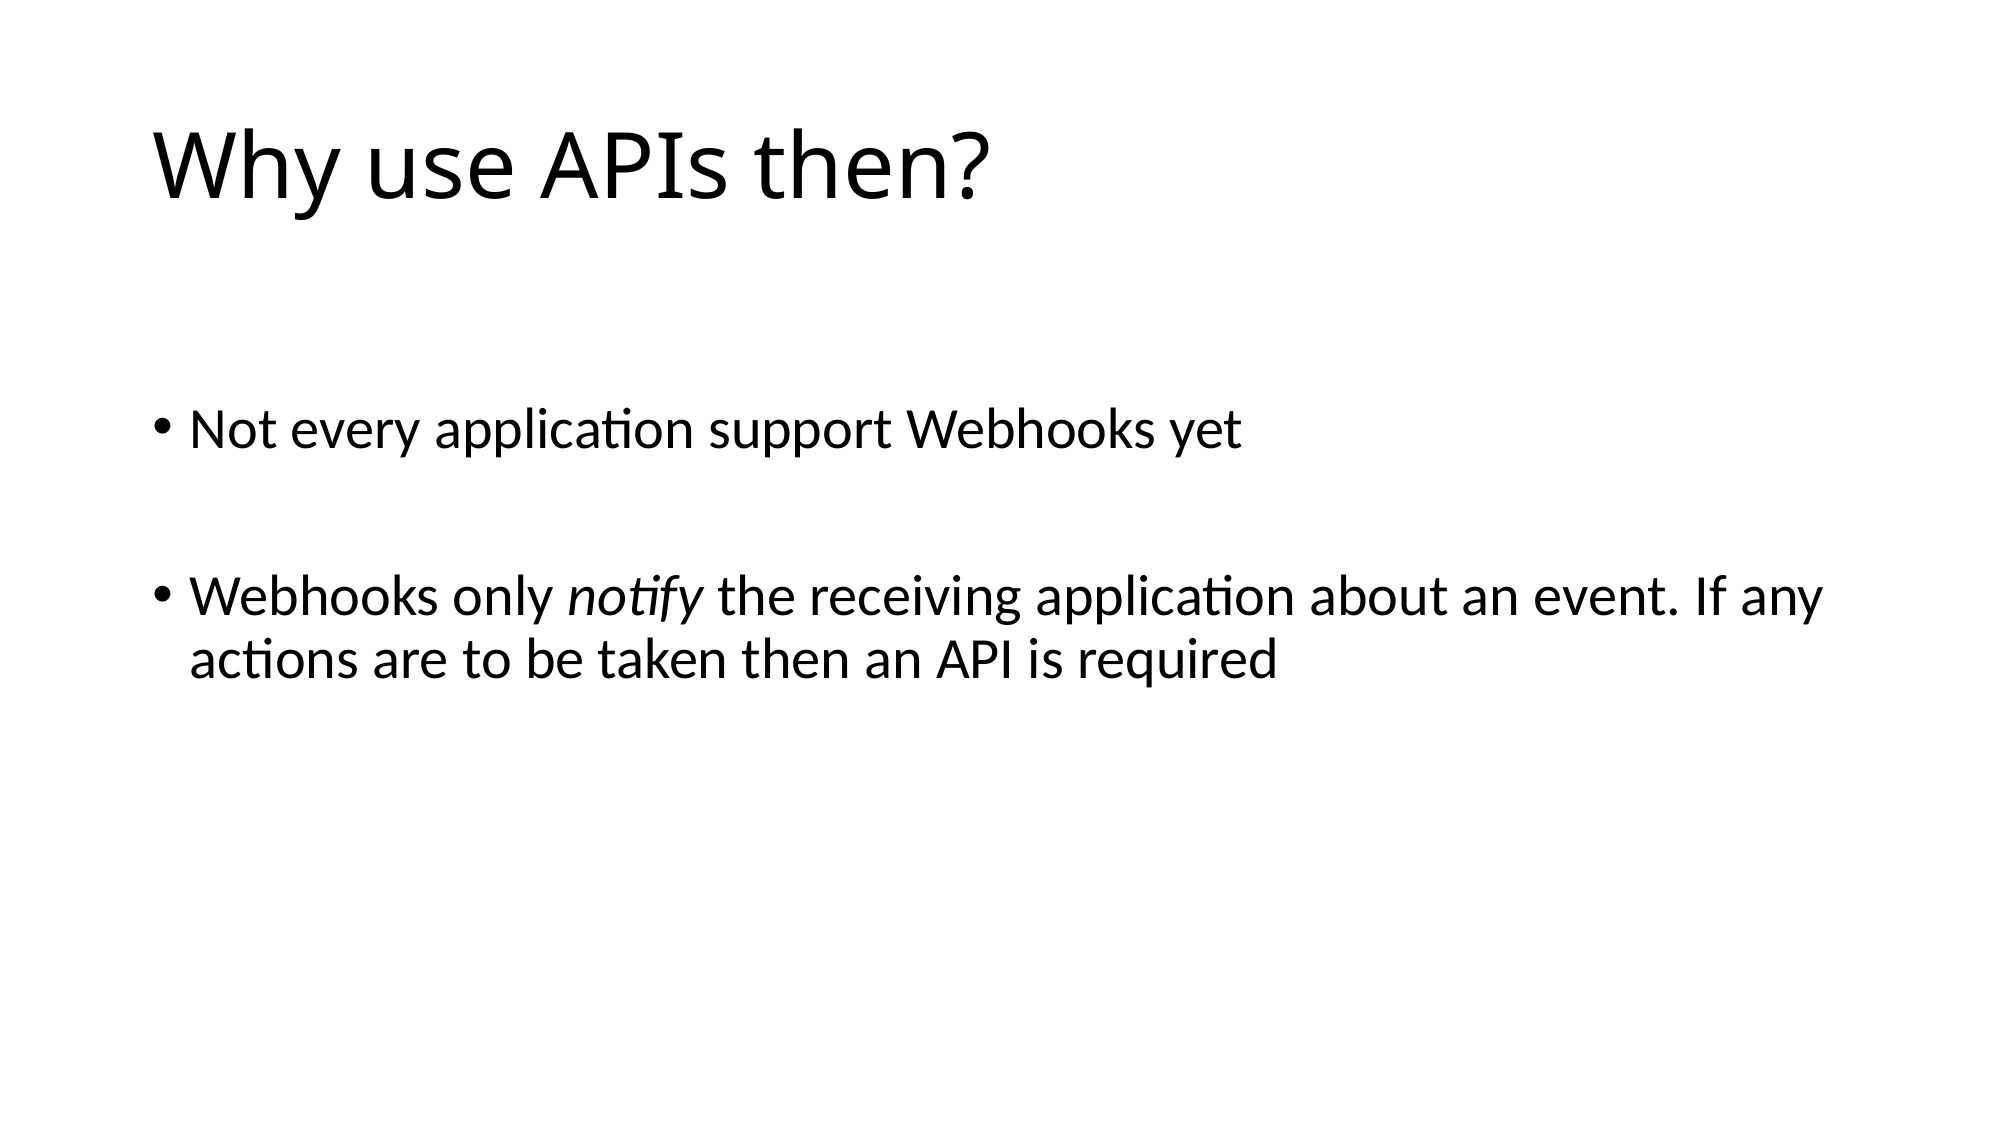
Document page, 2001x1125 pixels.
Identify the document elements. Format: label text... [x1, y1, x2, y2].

title Why use APIs then? [137, 59, 1863, 278]
list Not every application support Webhooks yet Webhooks only notify the receiving application about an event. If any actions are to be taken then an API is required [137, 299, 1863, 1014]
